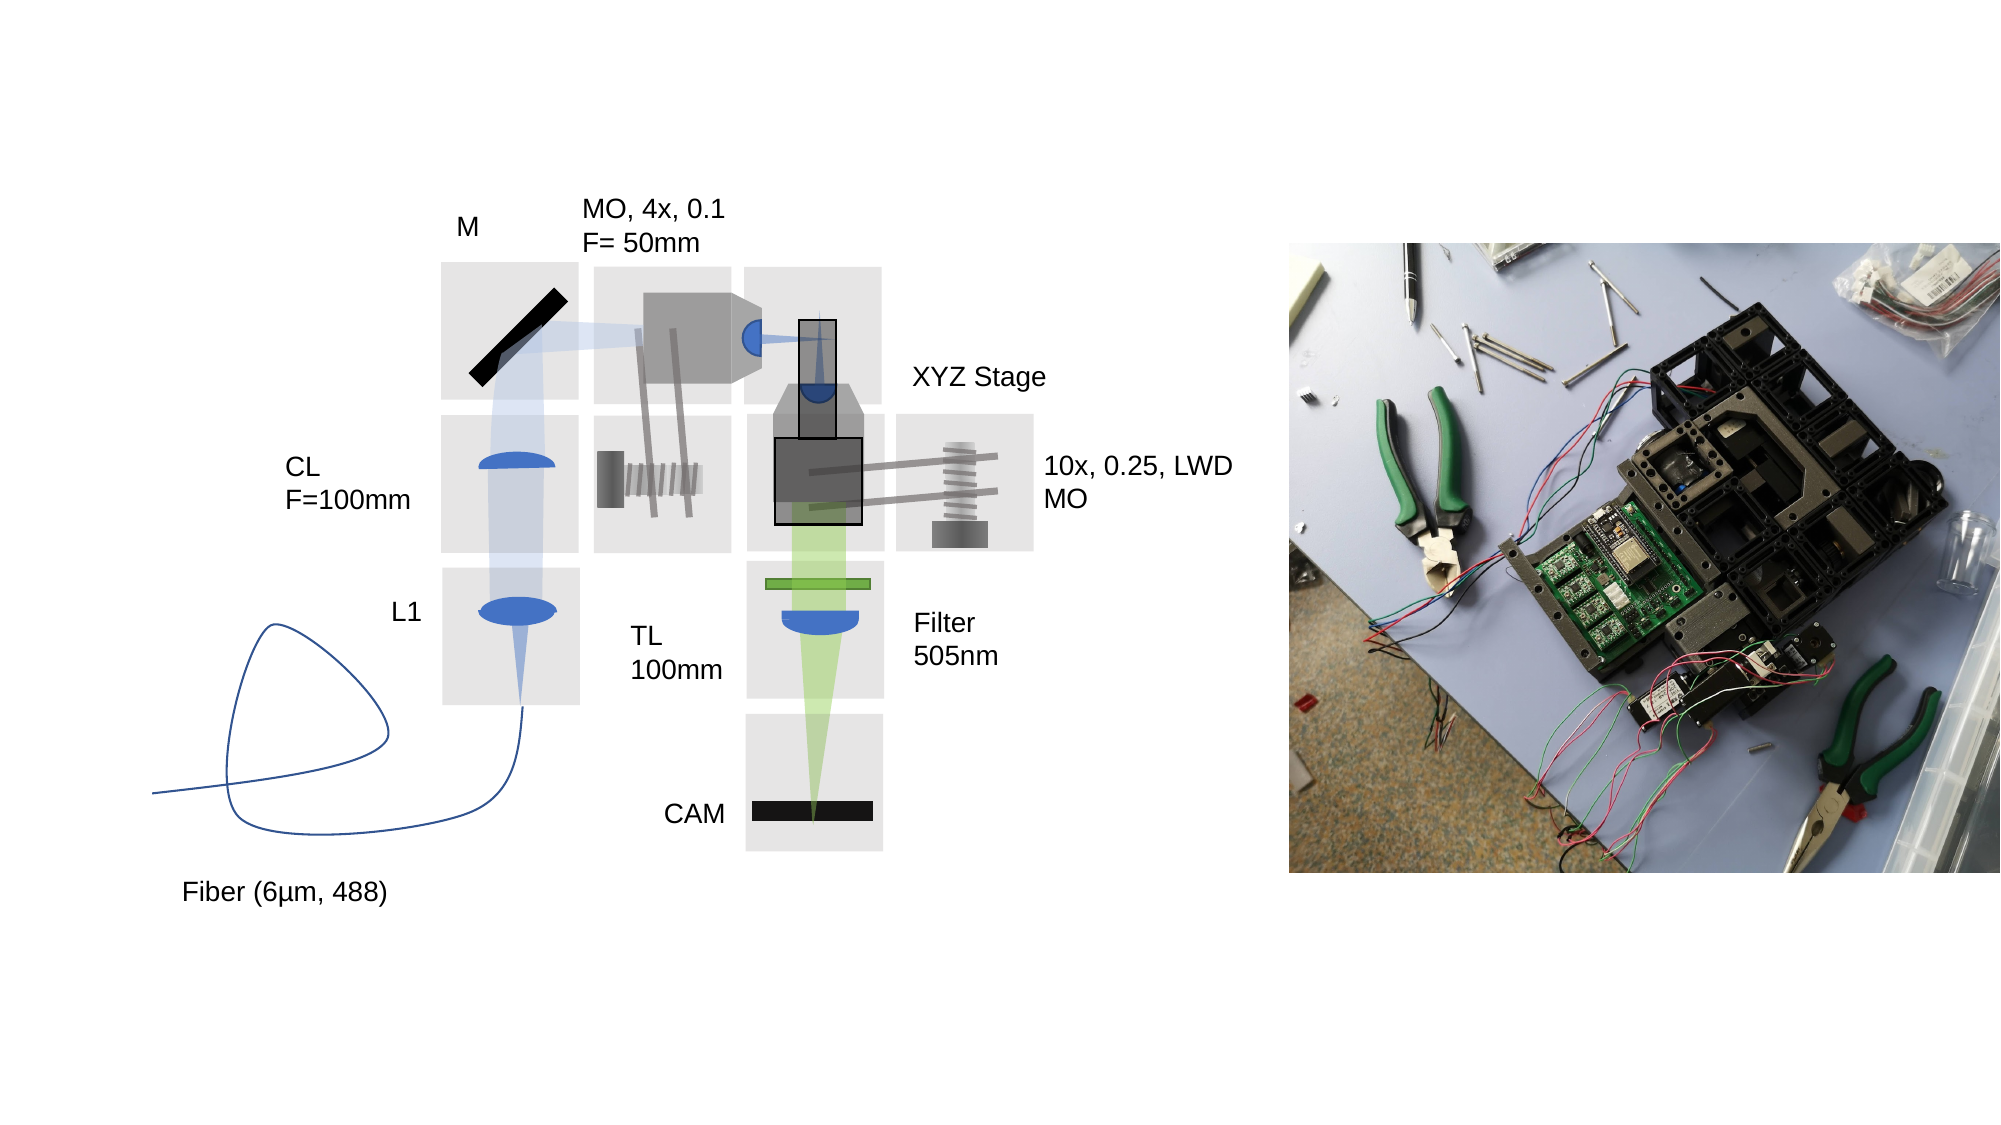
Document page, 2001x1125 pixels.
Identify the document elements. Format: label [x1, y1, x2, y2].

picture [1289, 243, 2000, 873]
text_box [152, 183, 1250, 915]
